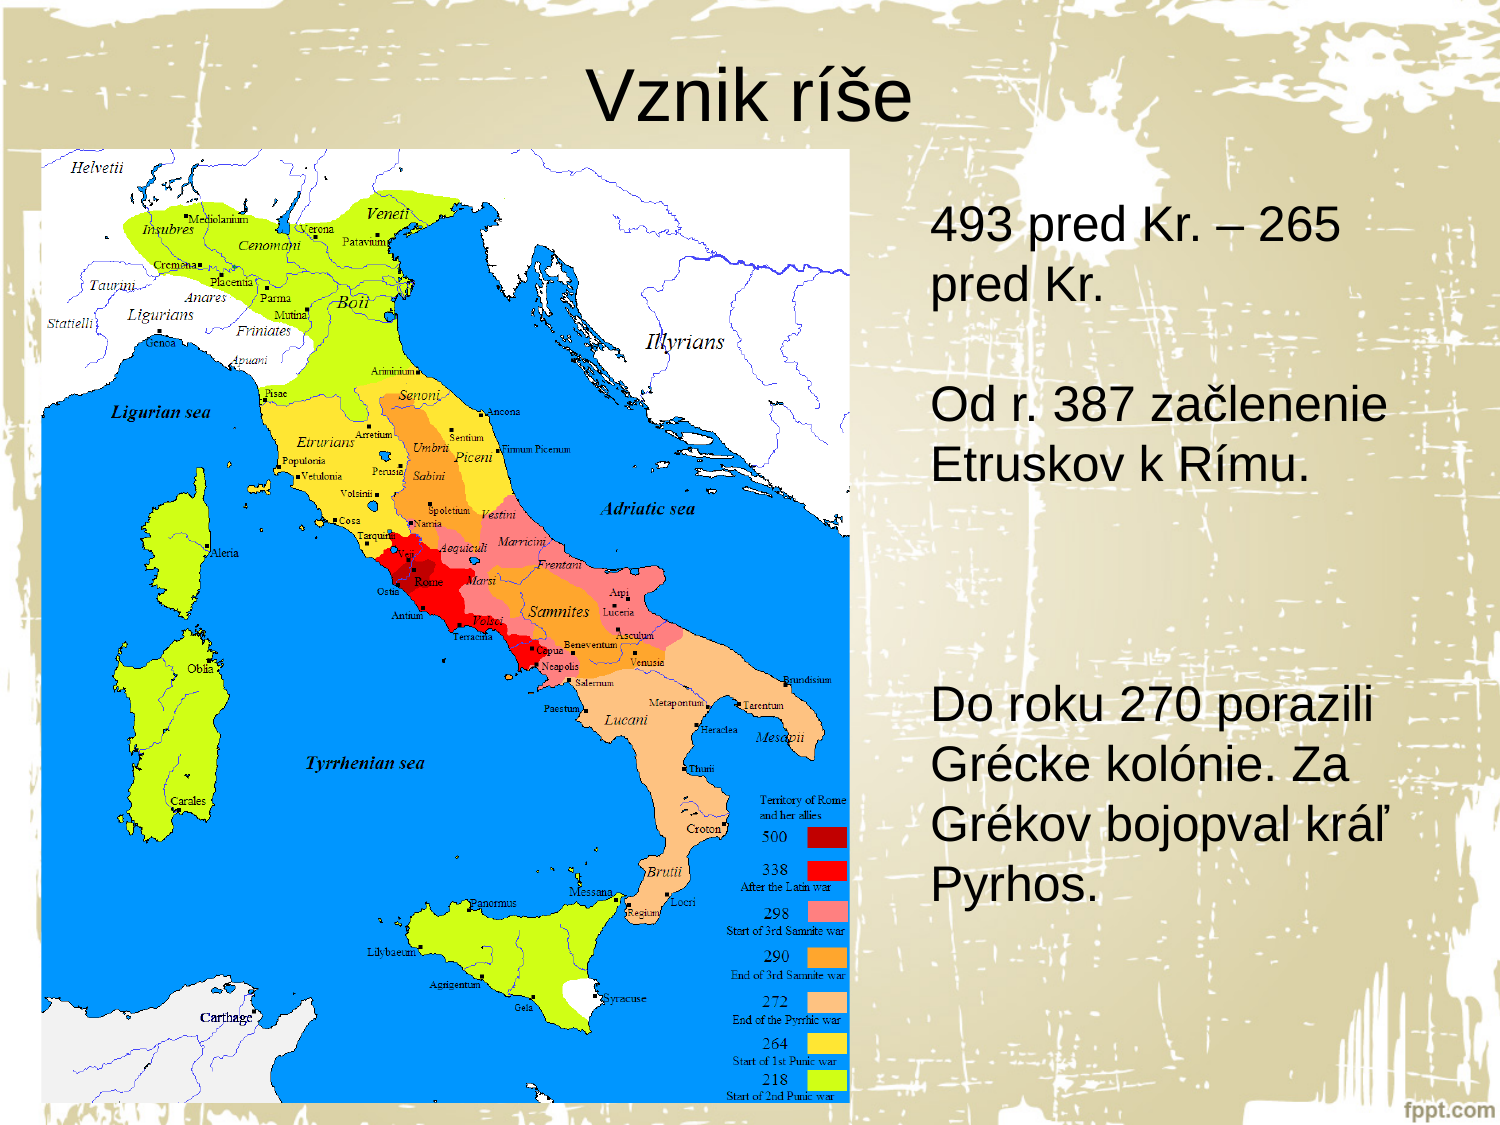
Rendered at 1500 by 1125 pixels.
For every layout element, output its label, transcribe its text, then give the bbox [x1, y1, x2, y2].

text_box 493 pred Kr. – 265 pred Kr. Od r. 387 začlenenie Etruskov k Rímu. Do roku 270 porazili Grécke kolónie. Za Grékov bojopval kráľ Pyrhos. [915, 184, 1459, 920]
picture [0, 0, 1500, 1125]
title Vznik ríše [75, 45, 1425, 138]
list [41, 149, 850, 1103]
